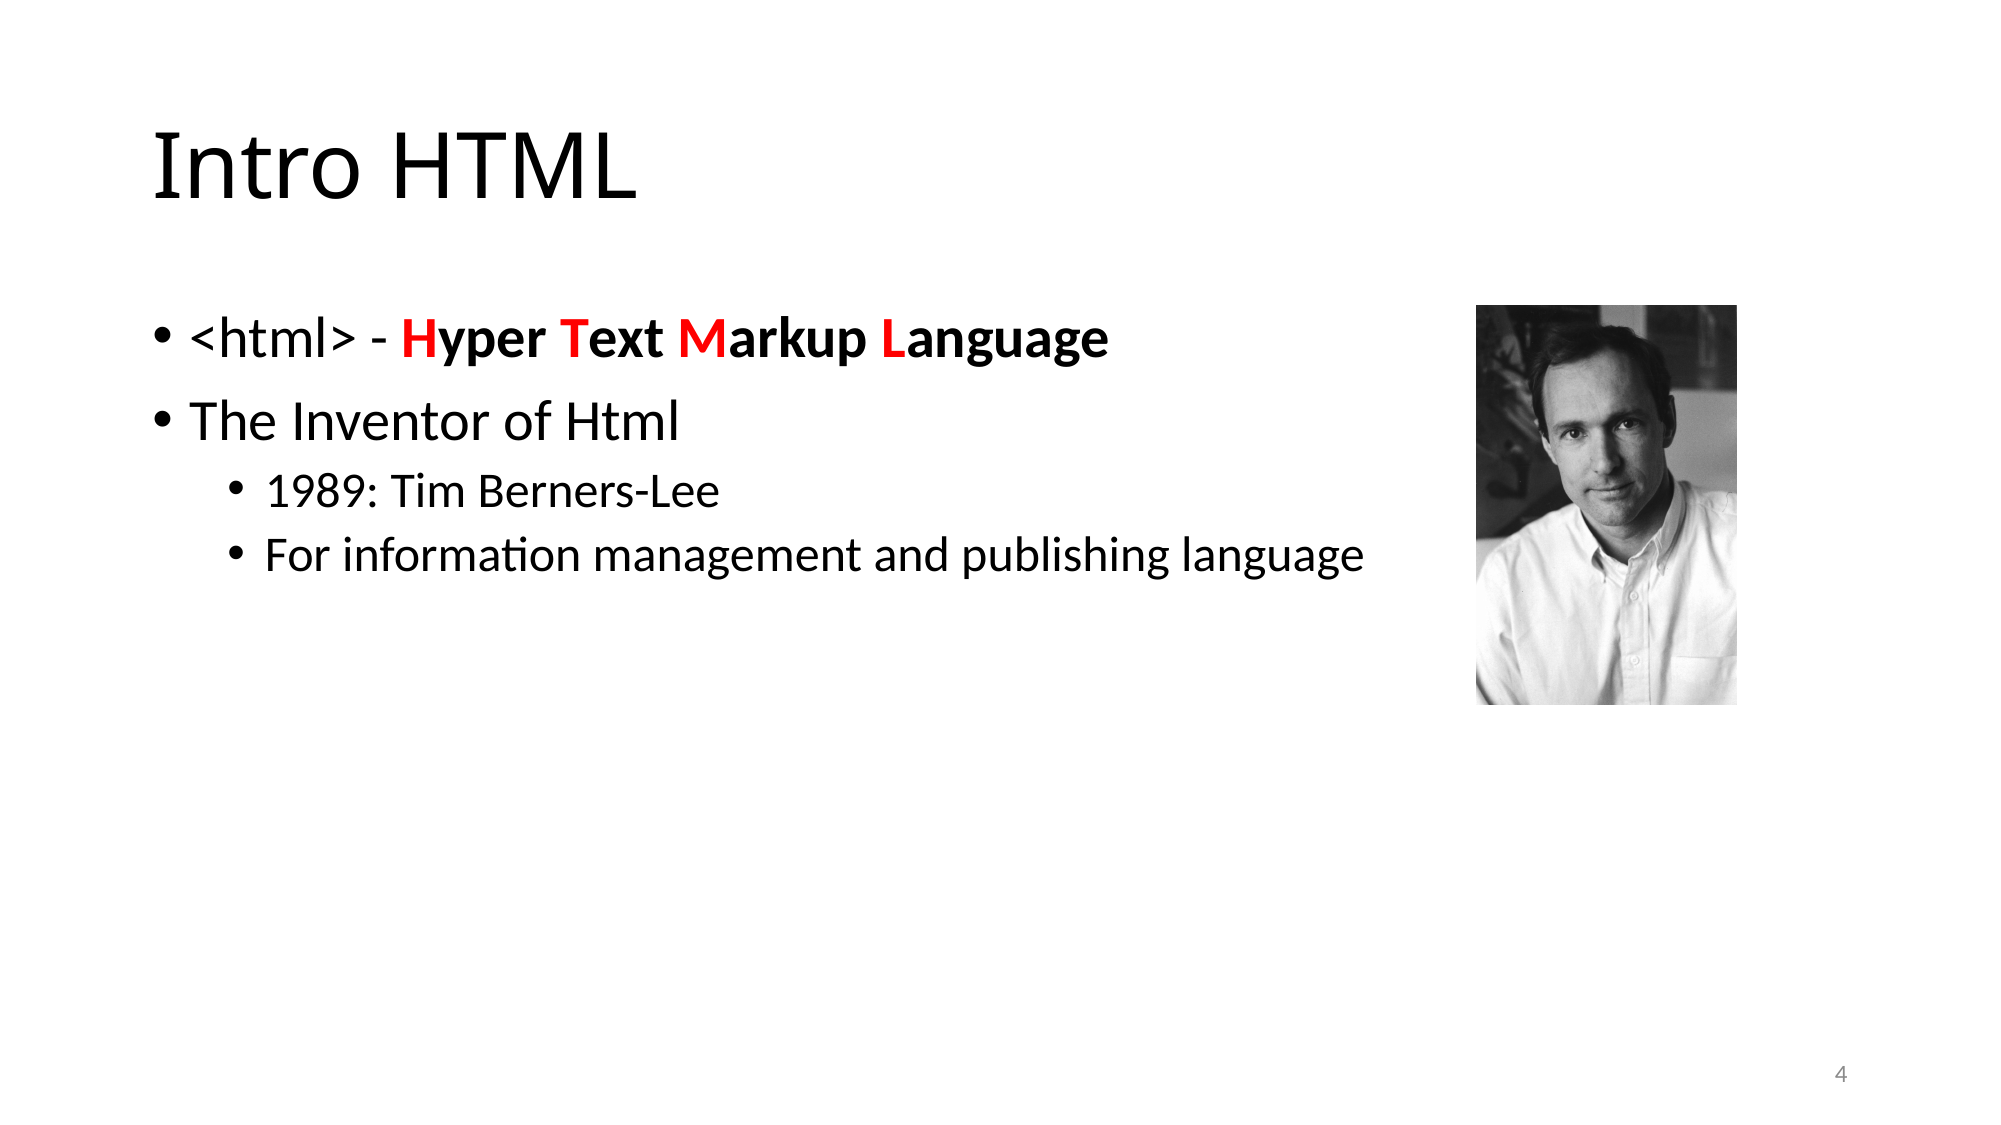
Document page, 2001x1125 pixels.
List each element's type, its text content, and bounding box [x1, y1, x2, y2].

list <html> - Hyper Text Markup Language The Inventor of Html 1989: Tim Berners-Lee For information management and publishing language [137, 299, 1863, 1014]
title Intro HTML [137, 59, 1863, 278]
slide_number 4 [1412, 1042, 1863, 1103]
picture [1476, 305, 1737, 705]
